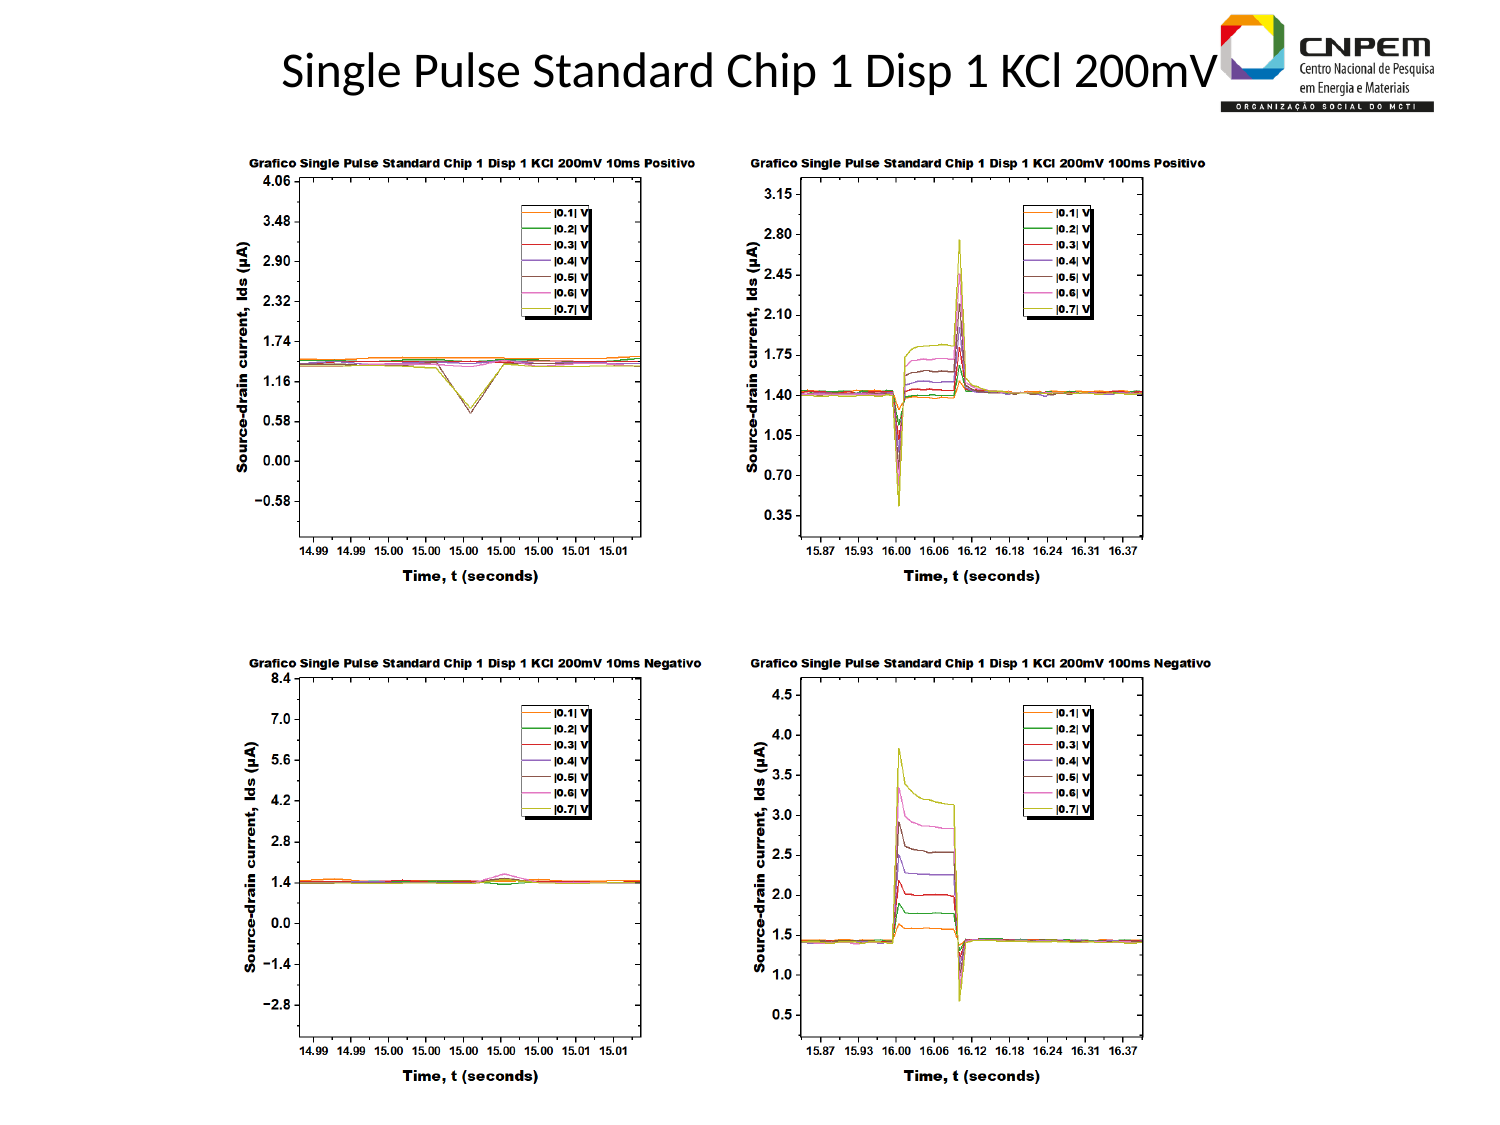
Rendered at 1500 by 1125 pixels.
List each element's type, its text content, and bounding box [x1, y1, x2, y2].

picture [209, 1, 1454, 1121]
text_box Single Pulse Standard Chip 1 Disp 1 KCl 200mV [266, 29, 1194, 105]
